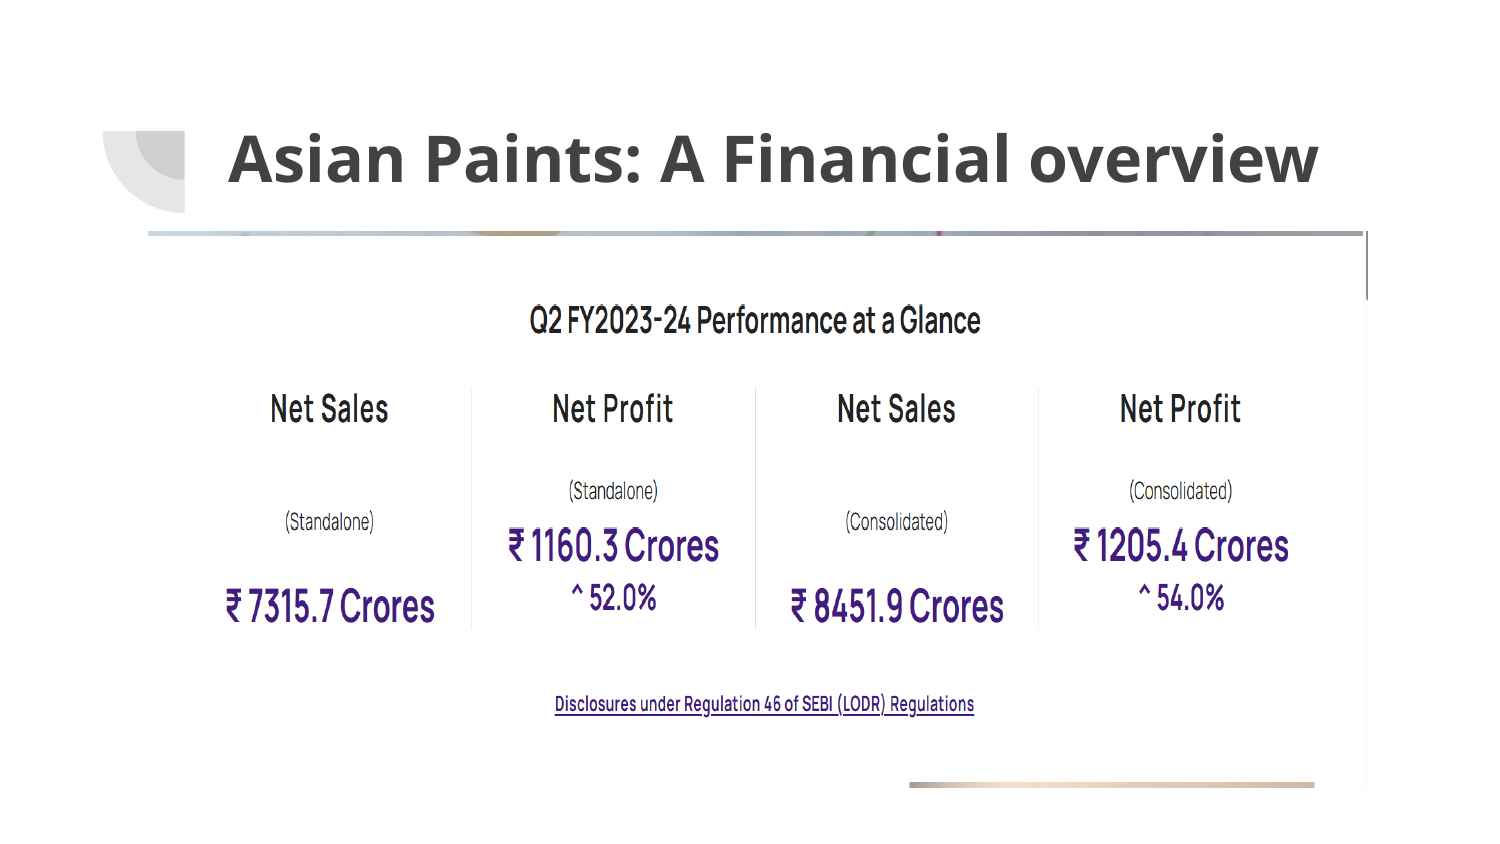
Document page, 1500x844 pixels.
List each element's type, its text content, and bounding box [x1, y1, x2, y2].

picture [147, 230, 1368, 789]
title Asian Paints: A Financial overview [213, 98, 1368, 230]
